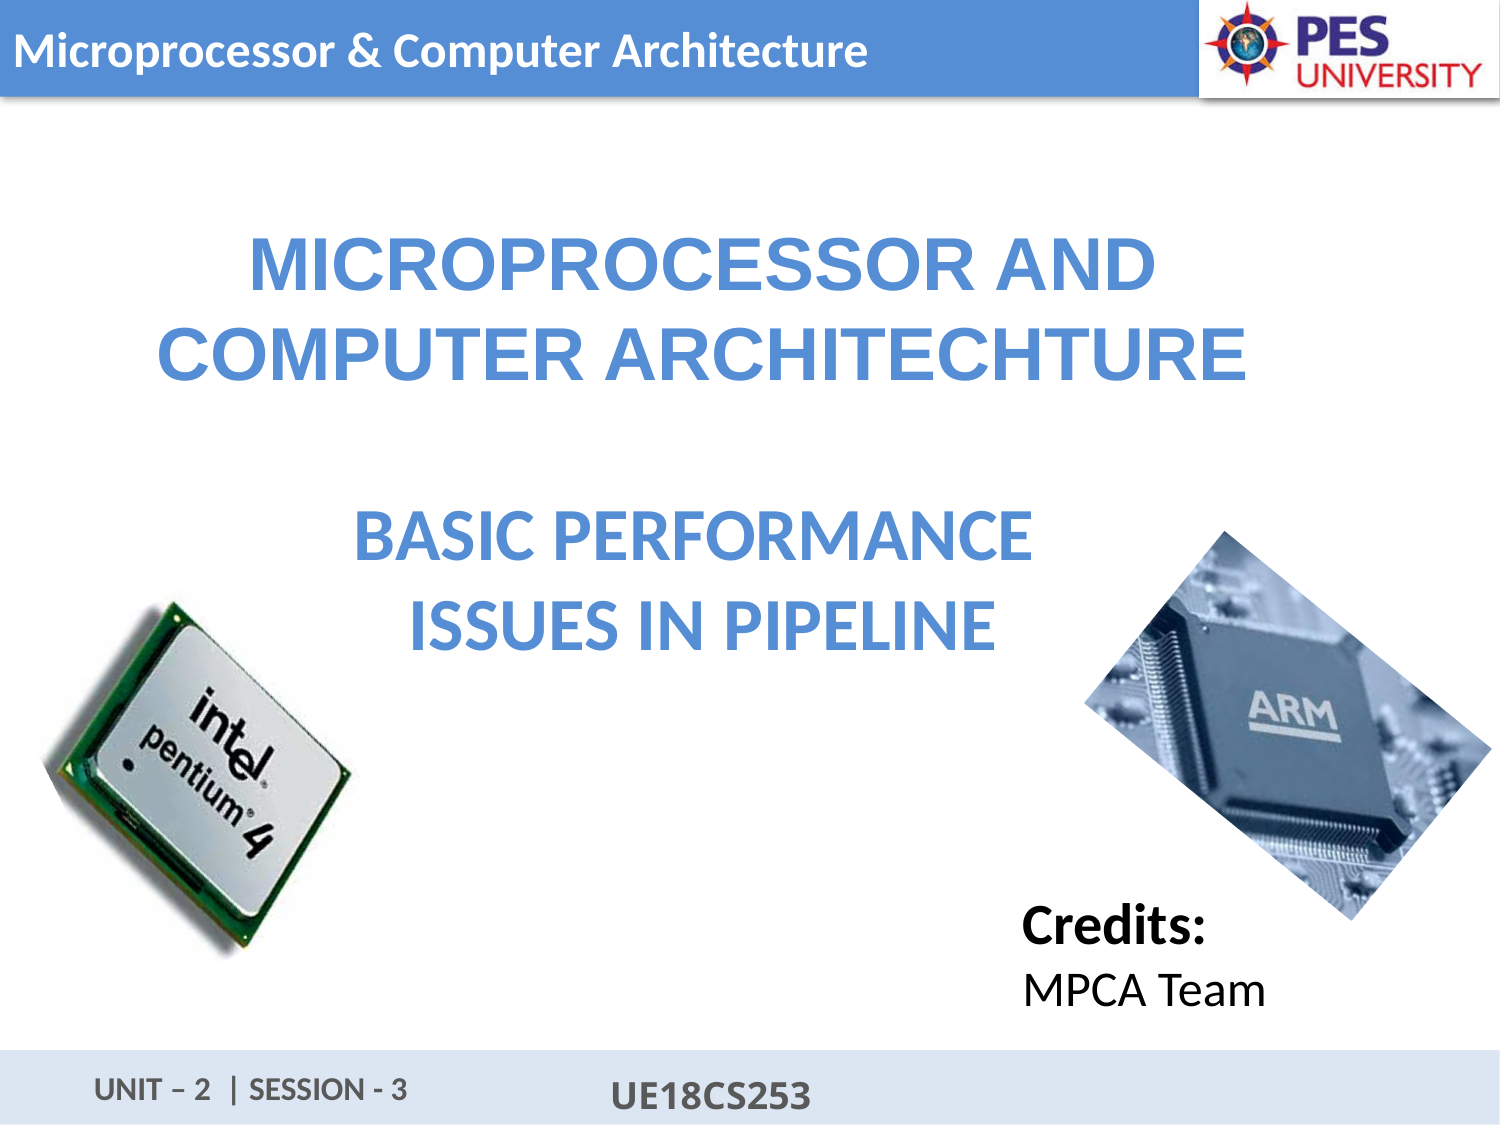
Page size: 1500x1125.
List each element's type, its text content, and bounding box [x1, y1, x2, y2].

text_box Credits: MPCA Team [1007, 879, 1492, 1024]
picture [1085, 584, 1491, 879]
text_box MICROPROCESSOR AND COMPUTER ARCHITECHTURE Basic Performance issues in pipeline [118, 208, 1288, 674]
picture [1199, 0, 1500, 98]
picture [2, 622, 406, 994]
